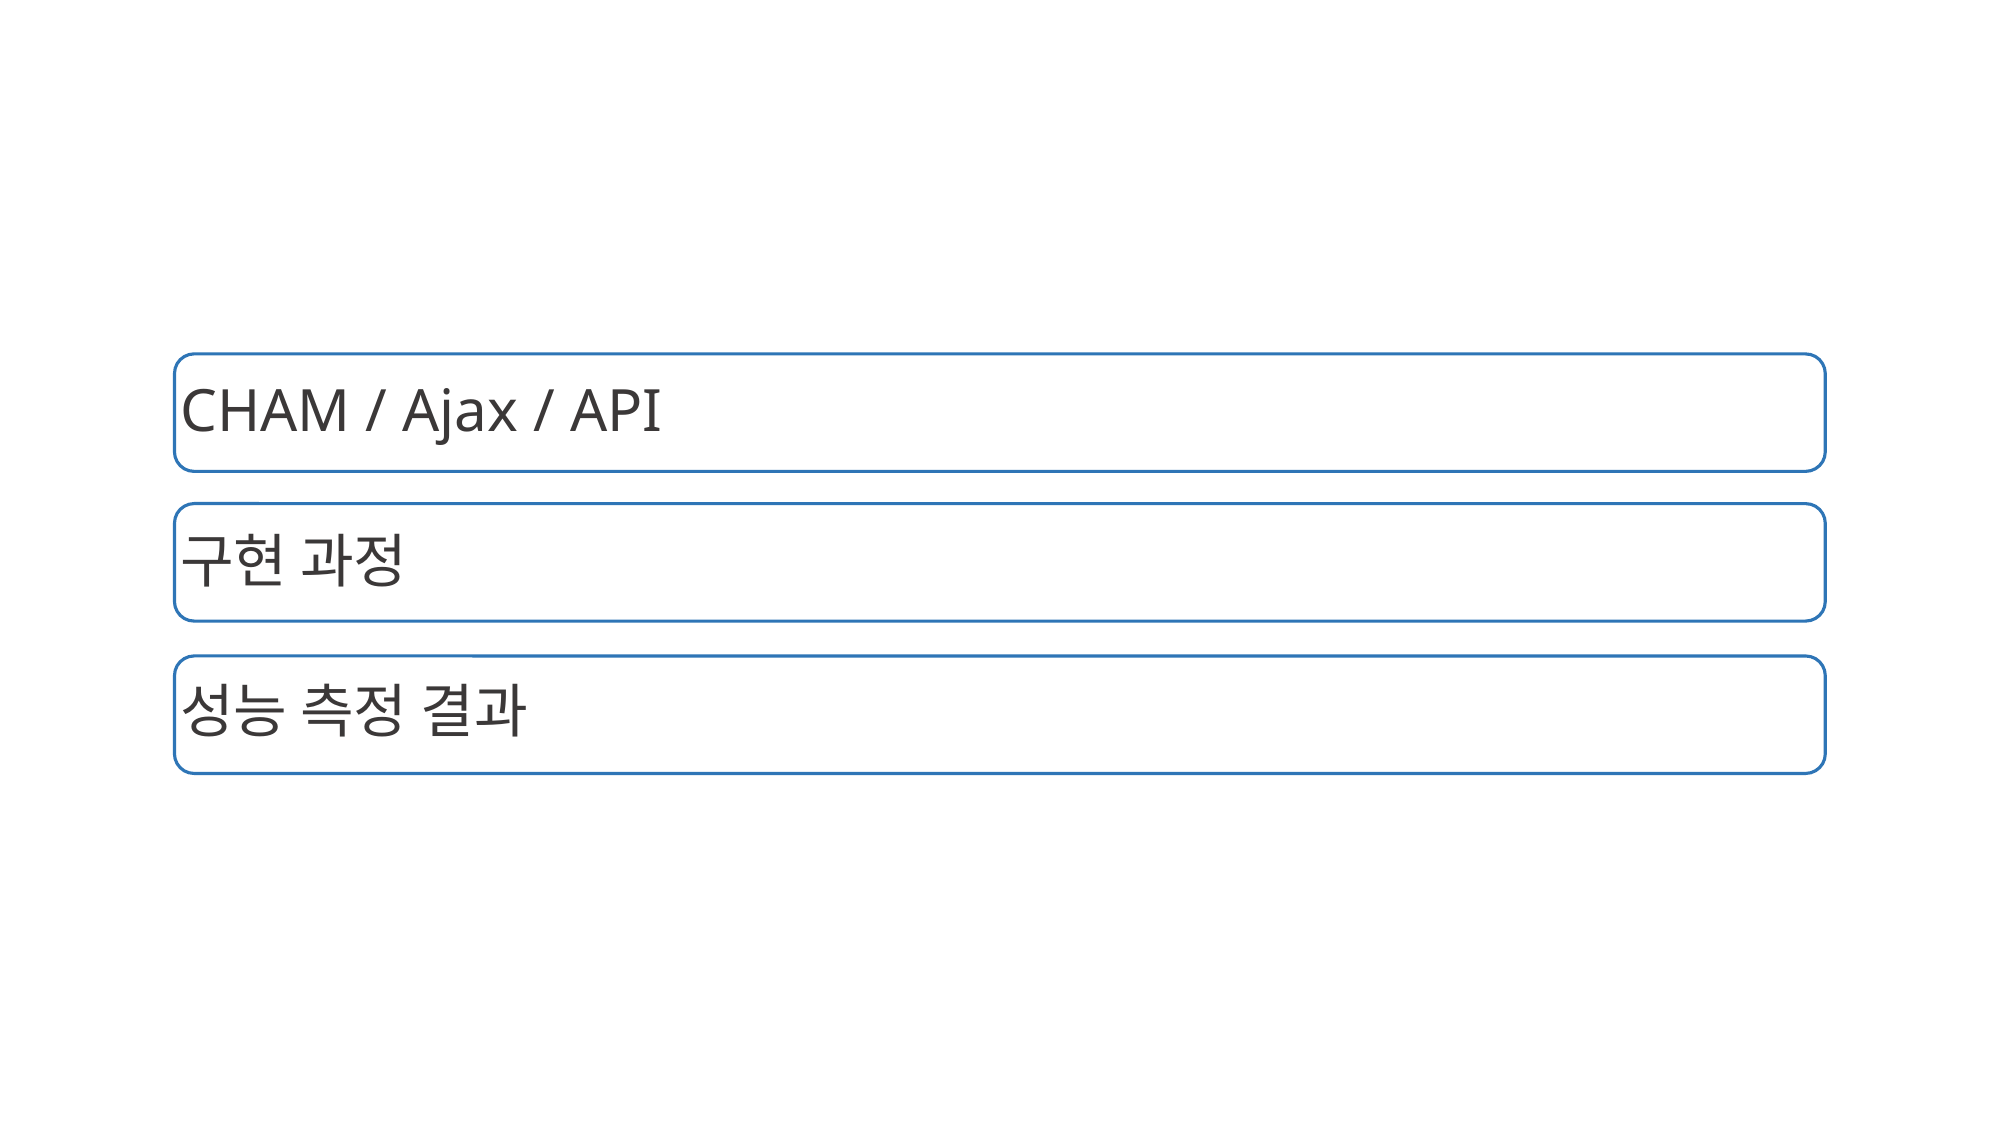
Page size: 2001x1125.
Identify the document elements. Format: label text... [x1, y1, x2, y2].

list CHAM / Ajax / API [172, 353, 1826, 473]
text_box 성능 측정 결과 [172, 675, 1826, 753]
text_box 구현 과정 [172, 524, 1826, 602]
